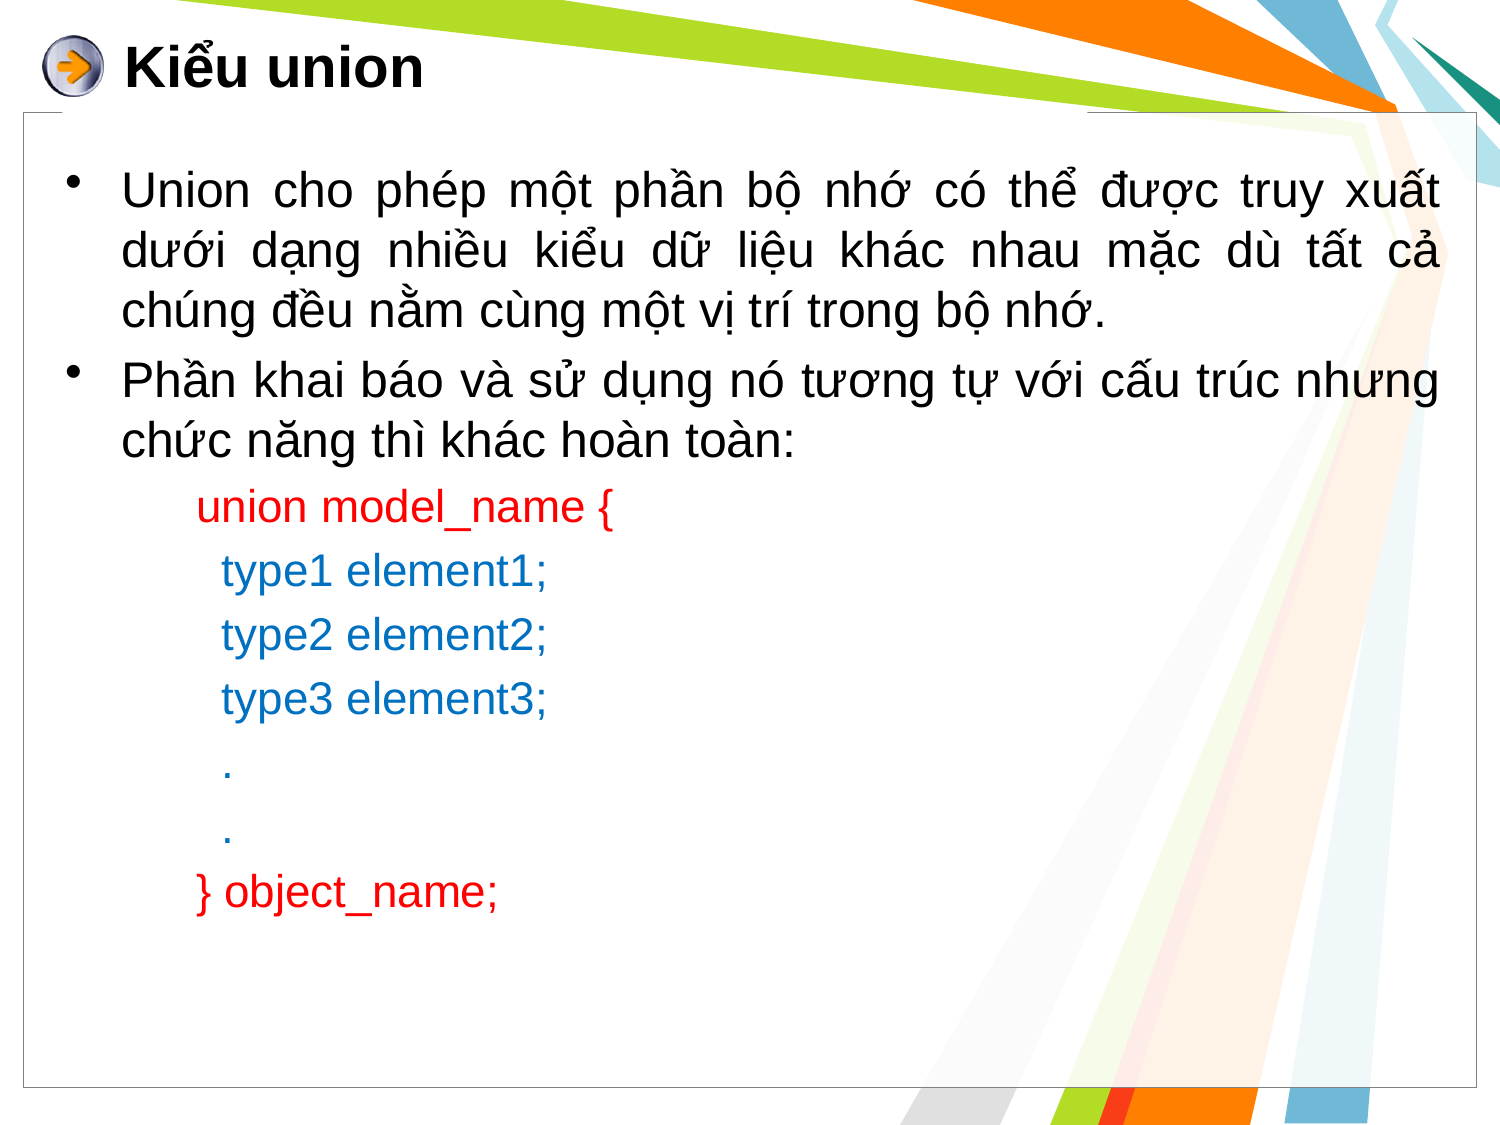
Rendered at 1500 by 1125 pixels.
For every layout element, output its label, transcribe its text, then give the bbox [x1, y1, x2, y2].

picture [42, 35, 104, 97]
list Union cho phép một phần bộ nhớ có thể được truy xuất dưới dạng nhiều kiểu dữ liệu khác nhau mặc dù tất cả chúng đều nằm cùng một vị trí trong bộ nhớ. Phần khai báo và sử dụng nó tương tự với cấu trúc nhưng chức năng thì khác hoàn toàn: union model_name { type1 element1; type2 element2; type3 element3; . . } object_name; [49, 149, 1457, 1076]
title Kiểu union [108, 12, 1476, 117]
